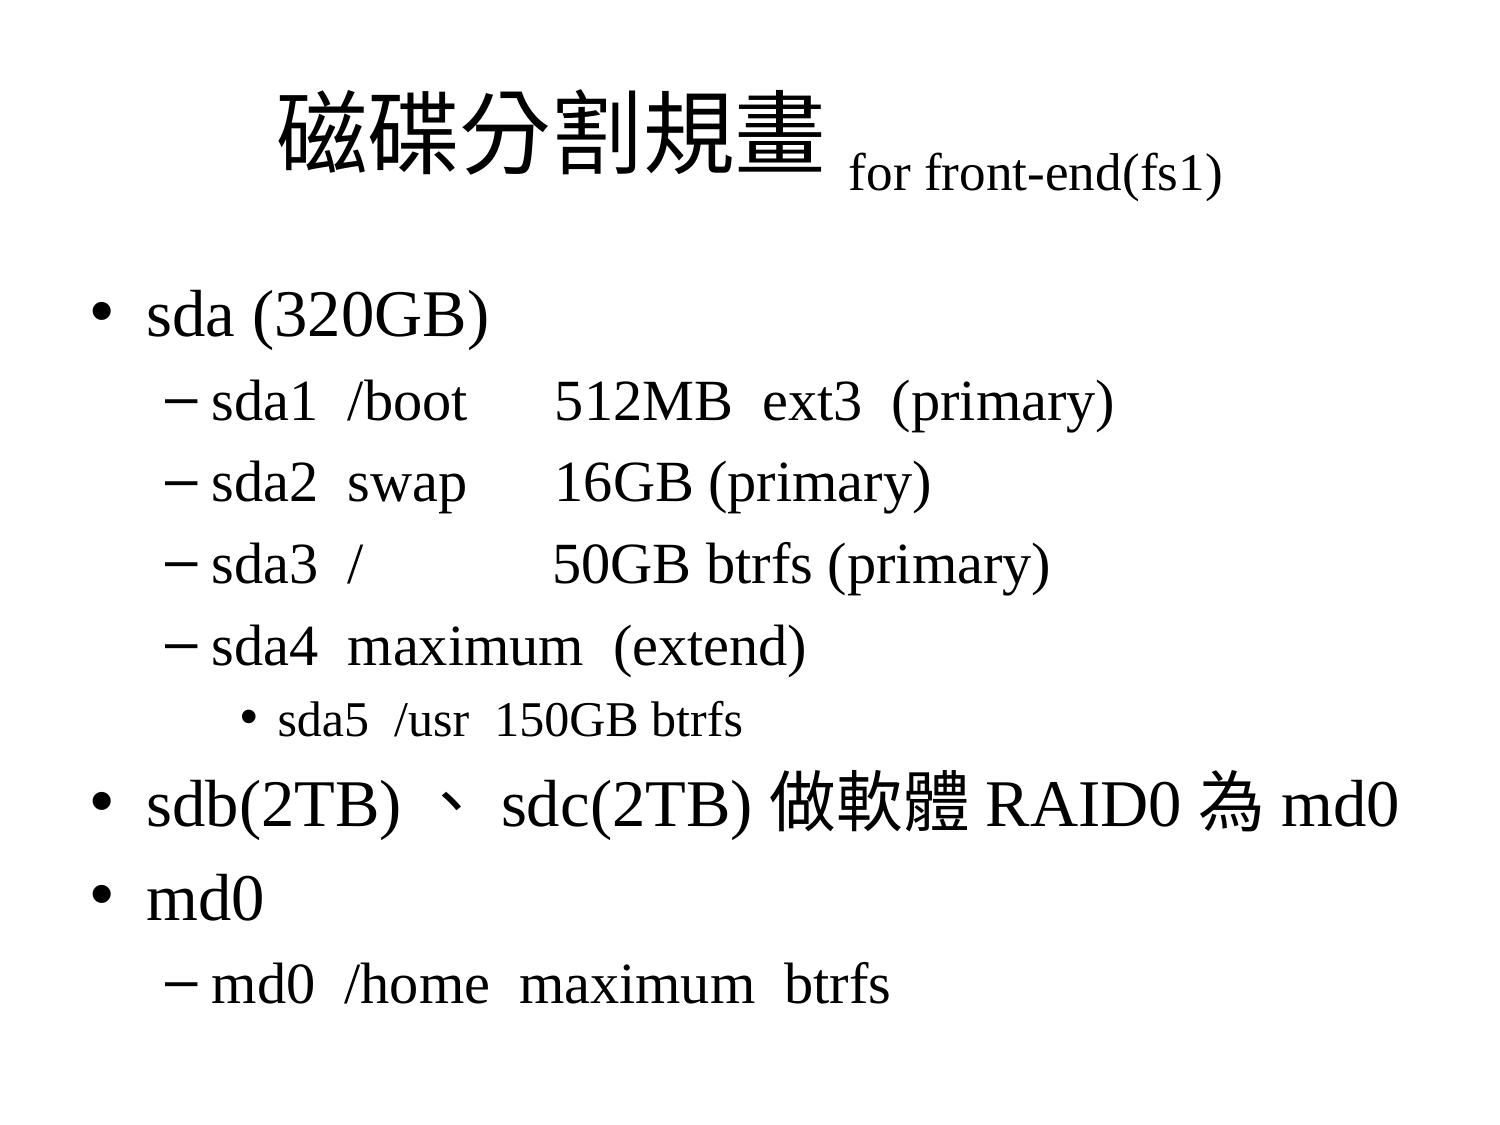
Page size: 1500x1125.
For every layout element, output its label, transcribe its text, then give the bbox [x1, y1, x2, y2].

list sda (320GB) sda1 /boot 512MB ext3 (primary) sda2 swap 16GB (primary) sda3 / 50GB btrfs (primary) sda4 maximum (extend) sda5 /usr 150GB btrfs sdb(2TB)、sdc(2TB)做軟體RAID0為md0 md0 md0 /home maximum btrfs [75, 262, 1425, 1092]
title 磁碟分割規畫for front-end(fs1) [75, 45, 1425, 233]
